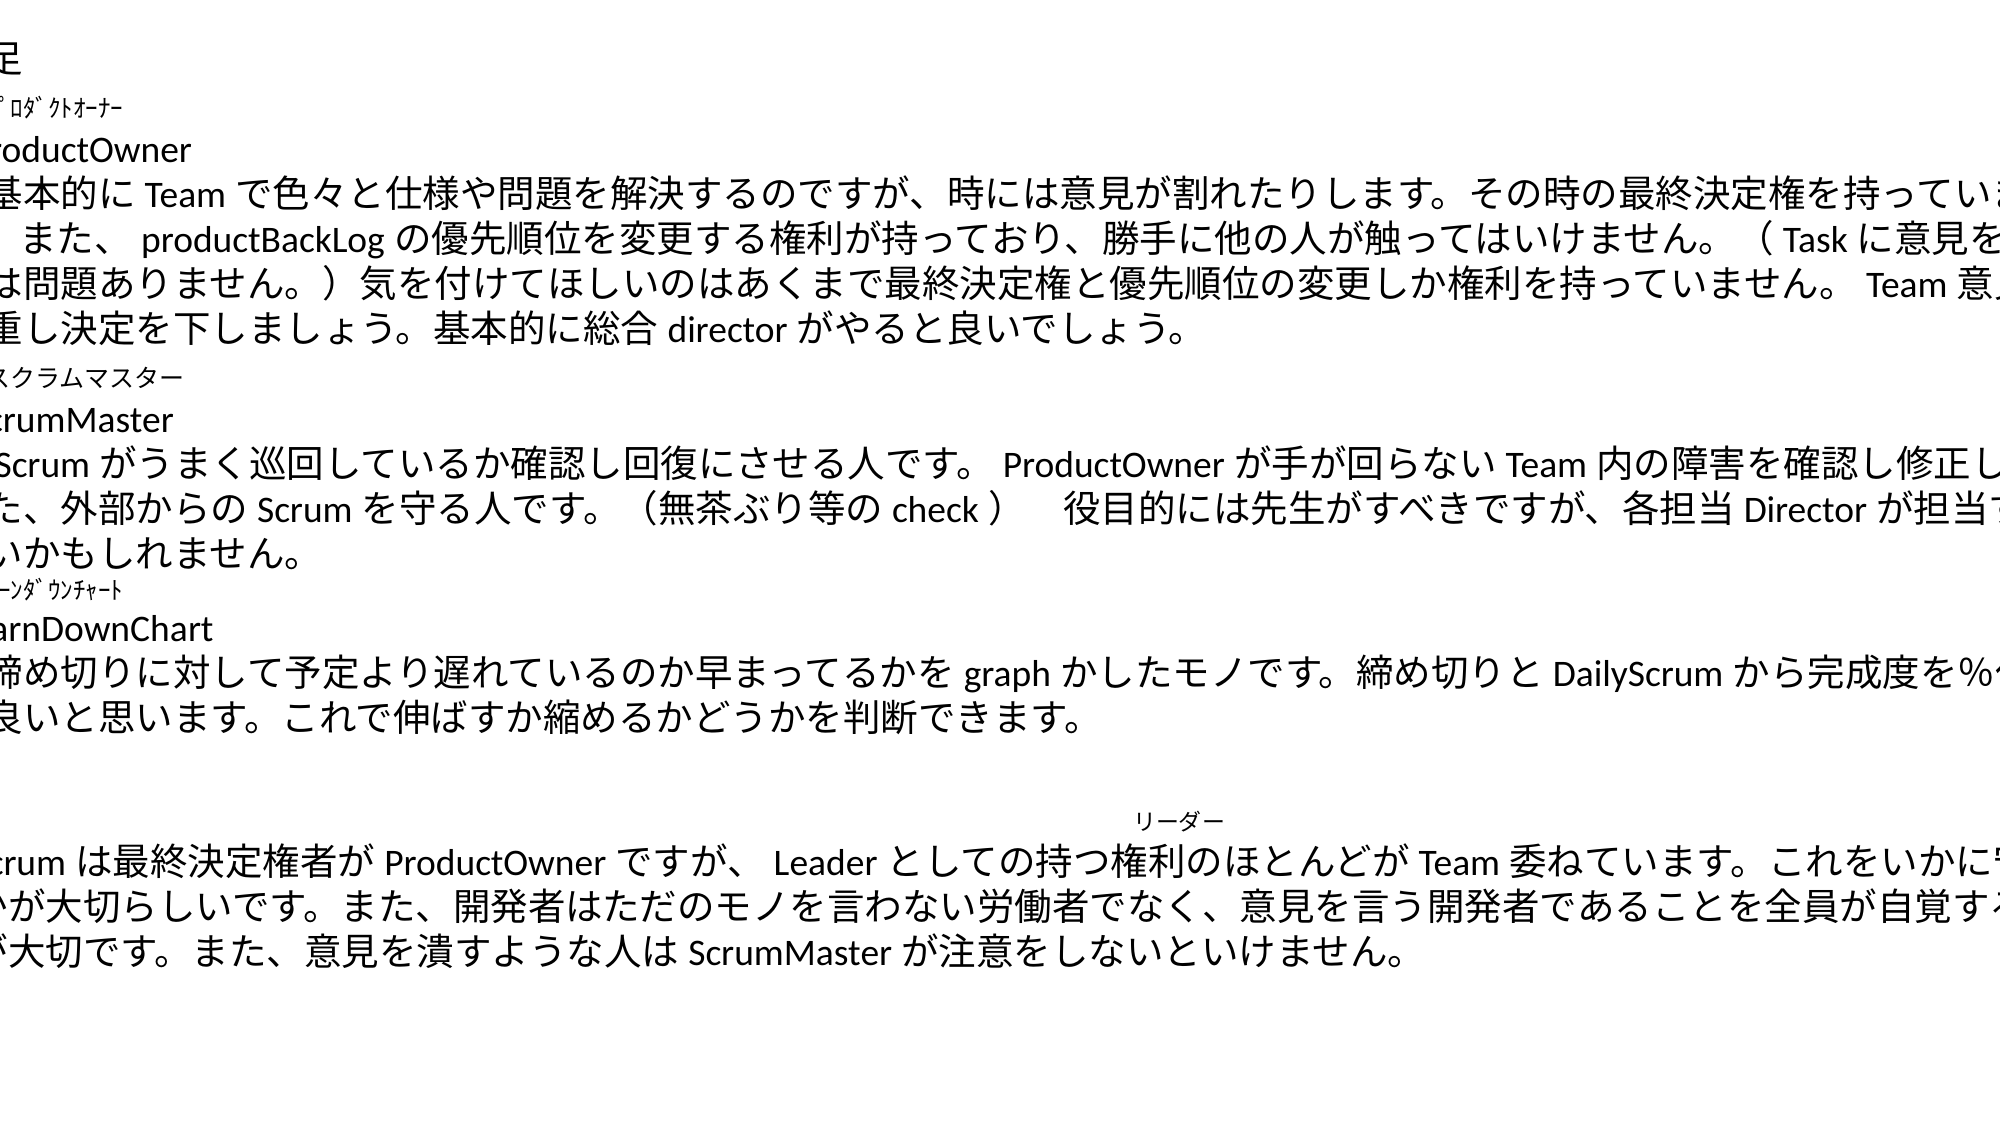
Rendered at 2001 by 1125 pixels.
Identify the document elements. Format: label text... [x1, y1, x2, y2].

text_box リーダー Scrumは最終決定権者がProductOwnerですが、Leaderとしての持つ権利のほとんどがTeam委ねています。これをいかに守る かが大切らしいです。また、開発者はただのモノを言わない労働者でなく、意見を言う開発者であることを全員が自覚する事 が大切です。また、意見を潰すような人はScrumMasterが注意をしないといけません。 [0, 785, 2000, 981]
text_box 補足 ﾌﾟﾛﾀﾞｸﾄｵｰﾅｰ ・ProductOwner 基本的にTeamで色々と仕様や問題を解決するのですが、時には意見が割れたりします。その時の最終決定権を持っていま す。また、productBackLogの優先順位を変更する権利が持っており、勝手に他の人が触ってはいけません。（Taskに意見を言う のは問題ありません。）気を付けてほしいのはあくまで最終決定権と優先順位の変更しか権利を持っていません。Team意見を 尊重し決定を下しましょう。基本的に総合directorがやると良いでしょう。 スクラムマスター ・ScrumMaster Scrumがうまく巡回しているか確認し回復にさせる人です。ProductOwnerが手が回らないTeam内の障害を確認し修正します また、外部からのScrumを守る人です。（無茶ぶり等のcheck） 役目的には先生がすべきですが、各担当Directorが担当すると 良いかもしれません。 ﾊﾞｰﾝﾀﾞｳﾝﾁｬｰﾄ ・BarnDownChart 締め切りに対して予定より遅れているのか早まってるかをgraphかしたモノです。締め切りとDailyScrumから完成度を％化した ら良いと思います。これで伸ばすか縮めるかどうかを判断できます。 [0, 27, 2000, 785]
